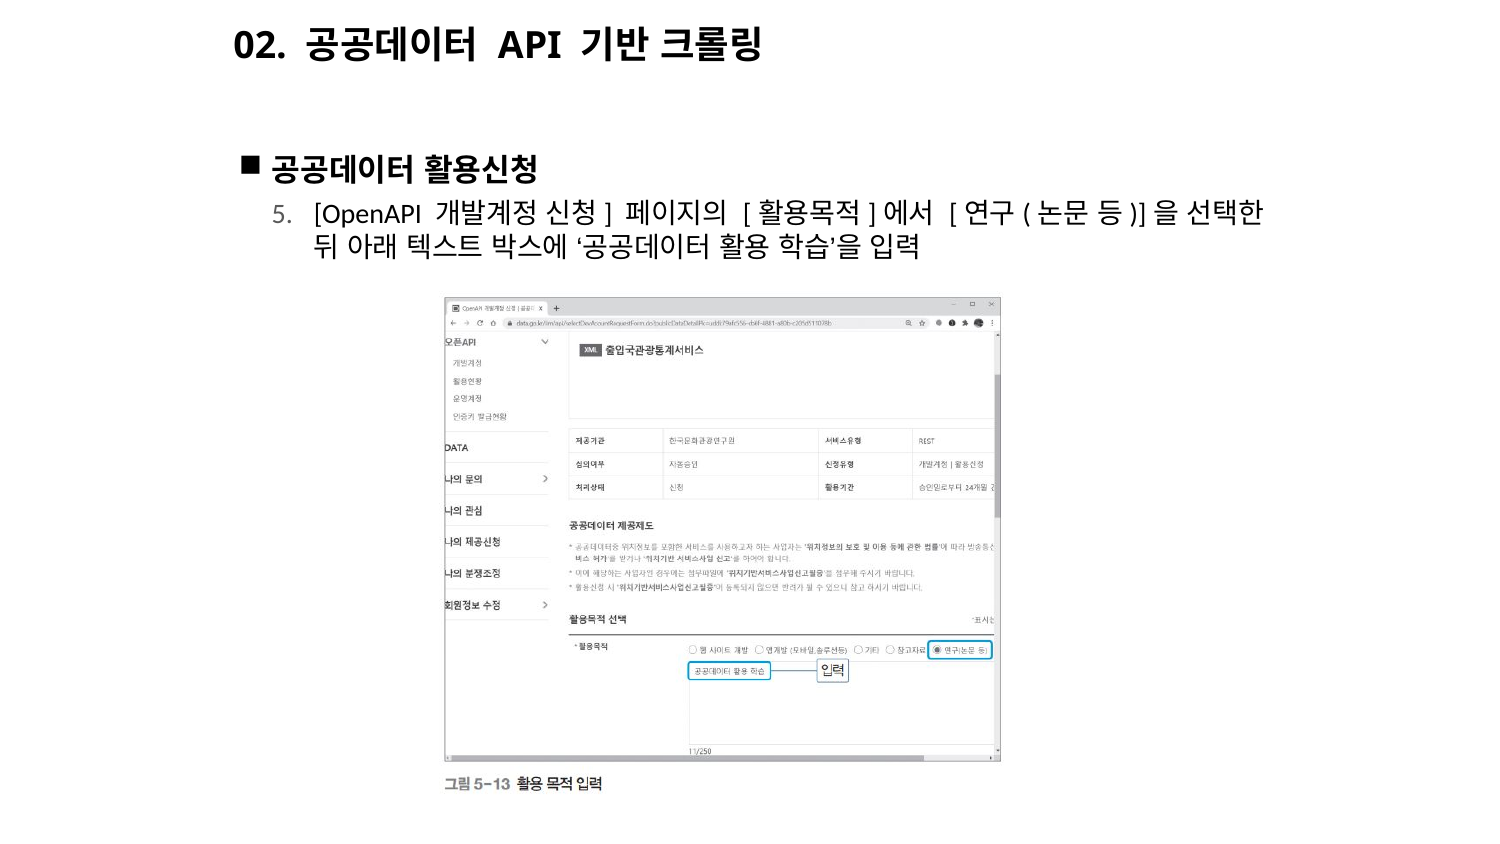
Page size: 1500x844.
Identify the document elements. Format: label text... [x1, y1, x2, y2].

title 02. 공공데이터 API 기반 크롤링 [218, 12, 1149, 81]
list 공공데이터 활용신청 [OpenAPI 개발계정 신청] 페이지의 [활용목적]에서 [연구(논문 등)]을 선택한 뒤 아래 텍스트 박스에 ‘공공데이터 활용 학습’을 입력 [223, 124, 1313, 798]
picture [439, 291, 1007, 796]
